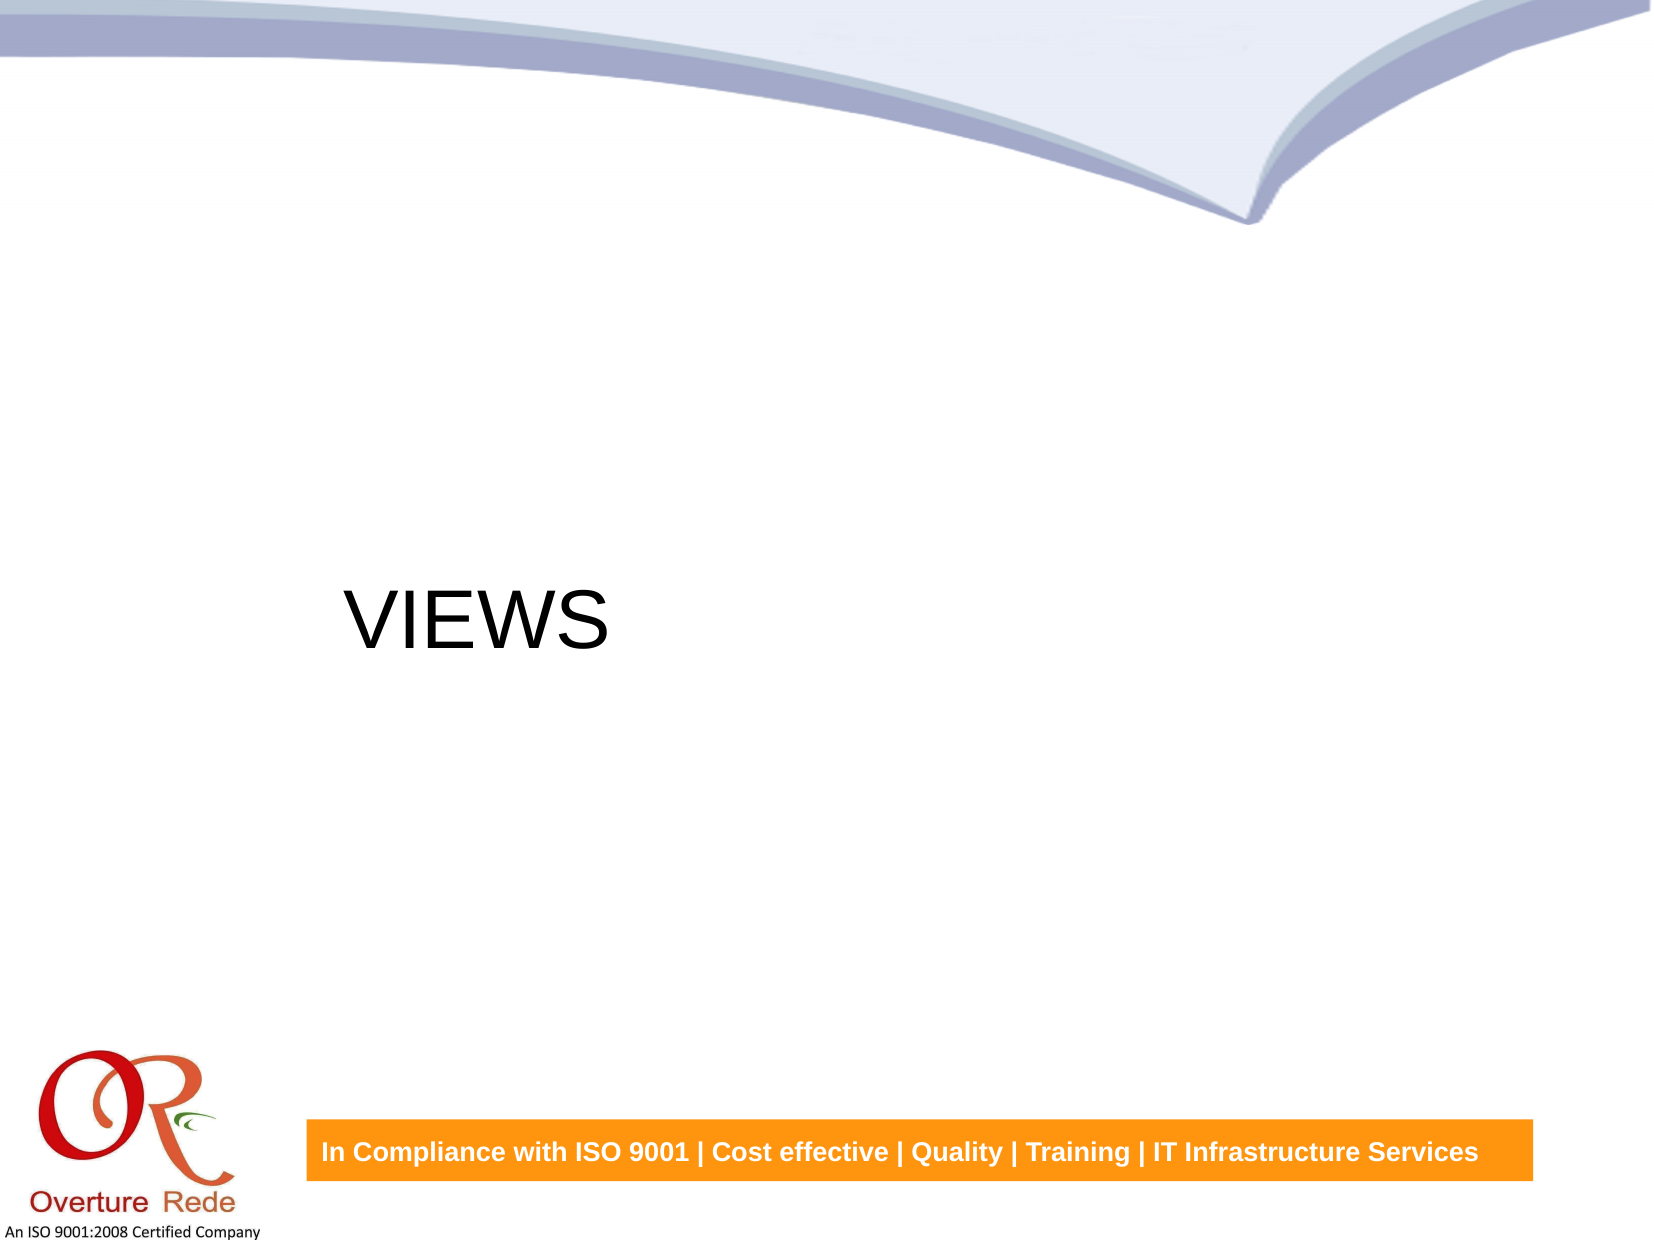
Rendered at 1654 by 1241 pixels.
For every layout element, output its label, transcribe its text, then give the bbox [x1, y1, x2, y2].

text_box VIEWS [328, 557, 627, 673]
picture [5, 1050, 260, 1240]
picture [0, 0, 1654, 225]
